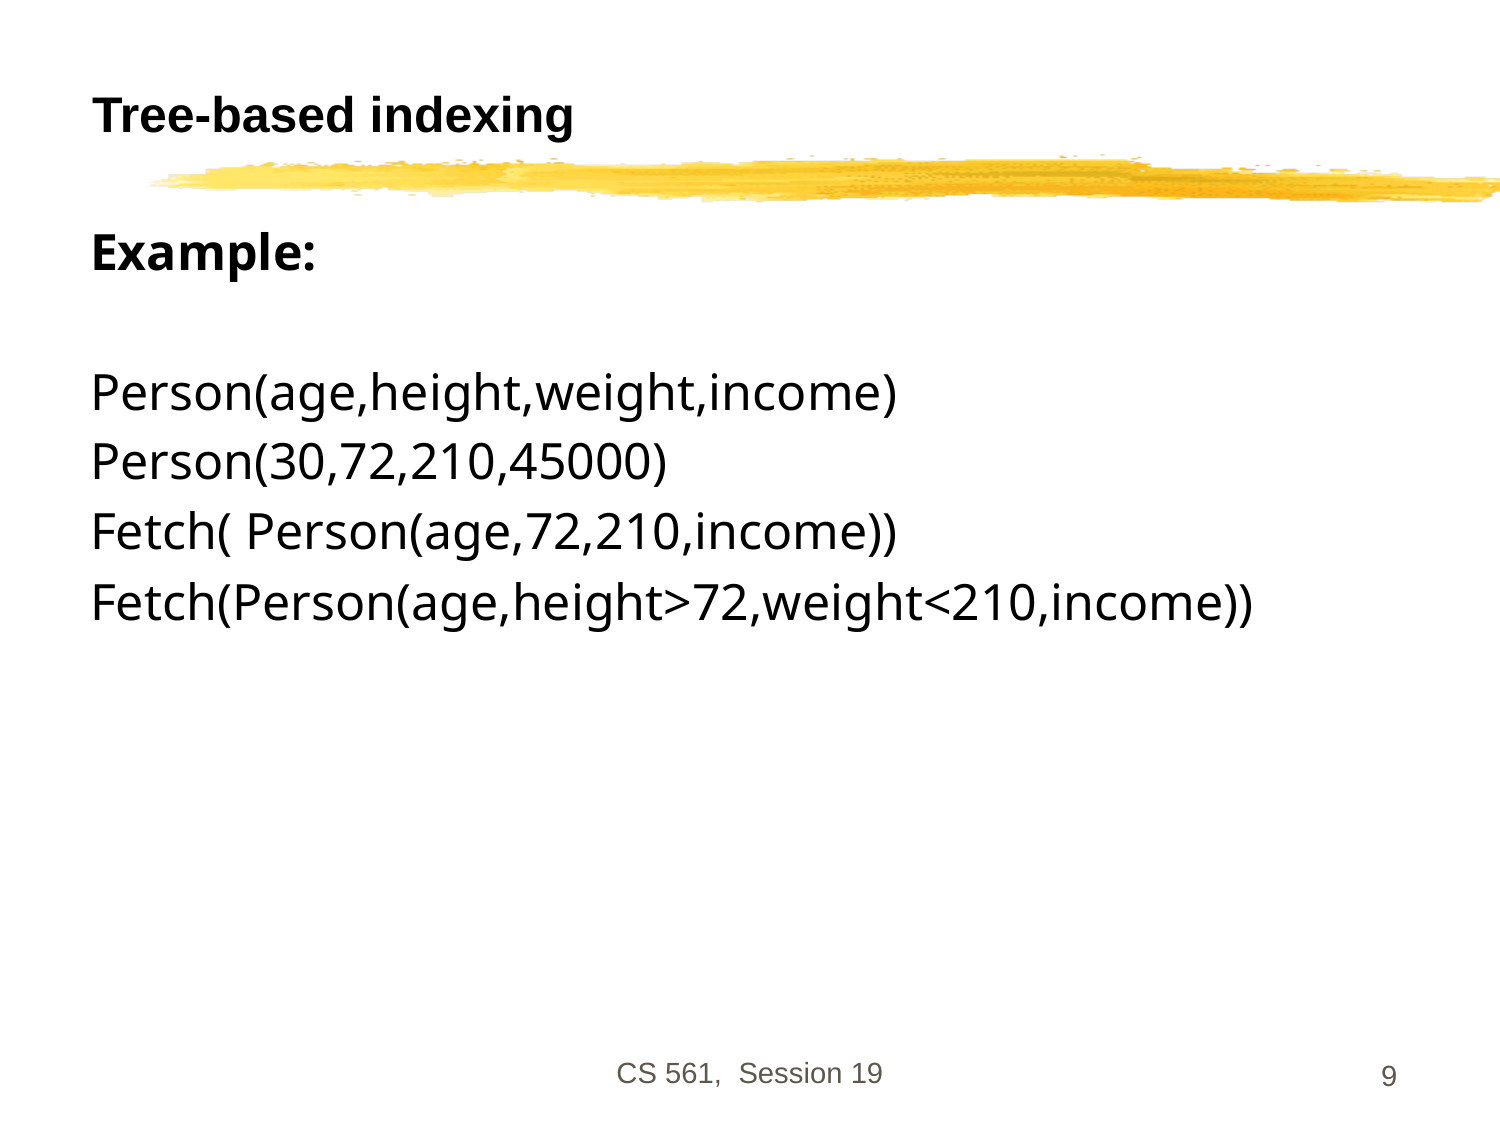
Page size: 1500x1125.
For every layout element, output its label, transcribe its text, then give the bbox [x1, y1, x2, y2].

footer CS 561, Session 19 [512, 1021, 988, 1098]
list Example: Person(age,height,weight,income) Person(30,72,210,45000) Fetch( Person(age,72,210,income)) Fetch(Person(age,height>72,weight<210,income)) [74, 212, 1417, 994]
picture [150, 149, 1500, 213]
slide_number 9 [1099, 1024, 1413, 1101]
title Tree-based indexing [76, 37, 1415, 151]
